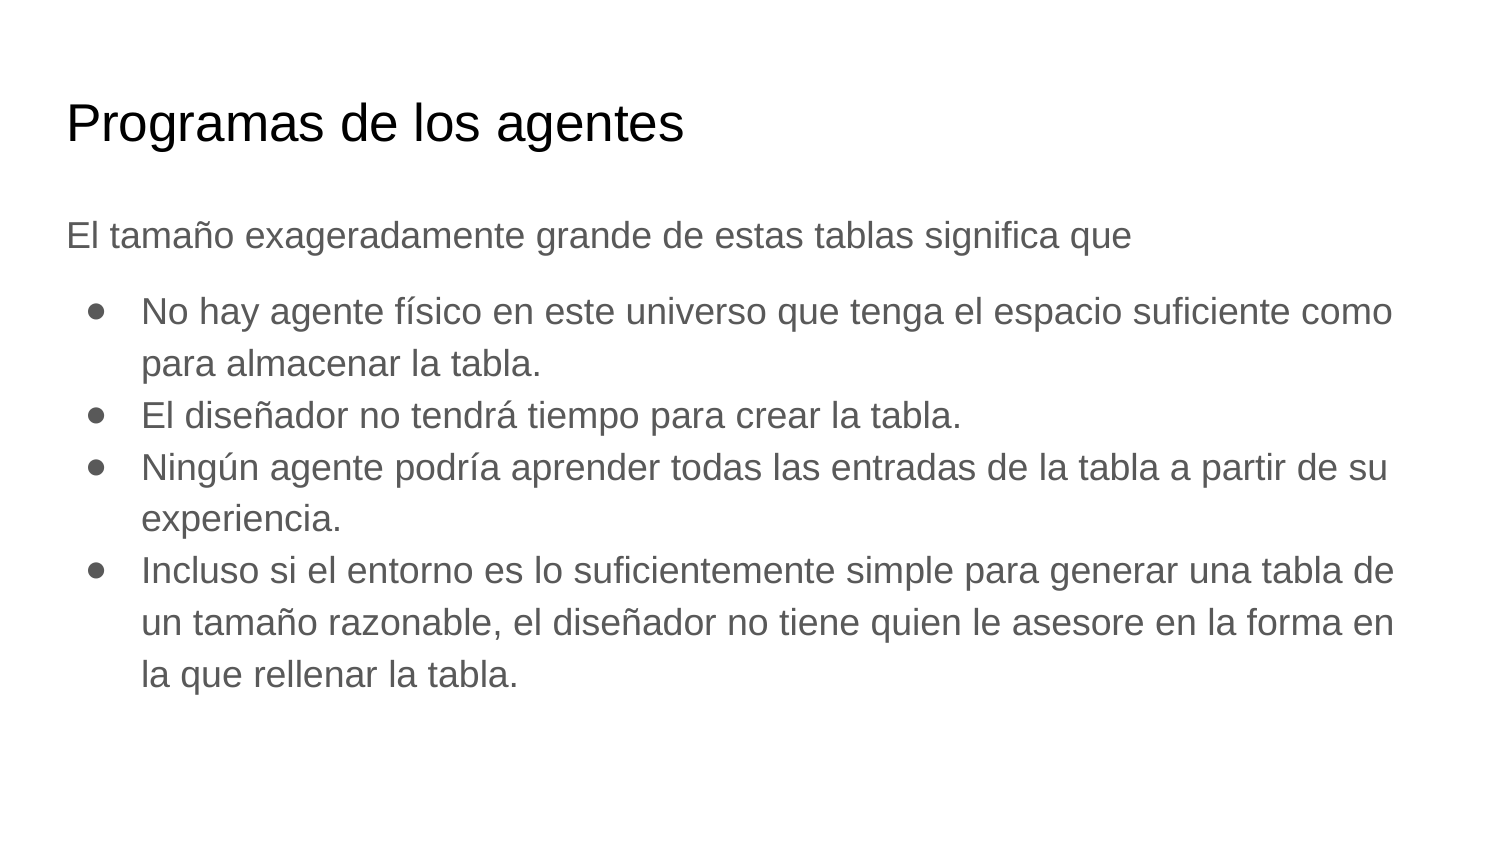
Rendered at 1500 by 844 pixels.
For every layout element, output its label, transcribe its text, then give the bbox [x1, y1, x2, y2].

list El tamaño exageradamente grande de estas tablas significa que No hay agente físico en este universo que tenga el espacio suficiente como para almacenar la tabla. El diseñador no tendrá tiempo para crear la tabla. Ningún agente podría aprender todas las entradas de la tabla a partir de su experiencia. Incluso si el entorno es lo suficientemente simple para generar una tabla de un tamaño razonable, el diseñador no tiene quien le asesore en la forma en la que rellenar la tabla. [51, 189, 1449, 750]
title Programas de los agentes [51, 72, 1449, 167]
